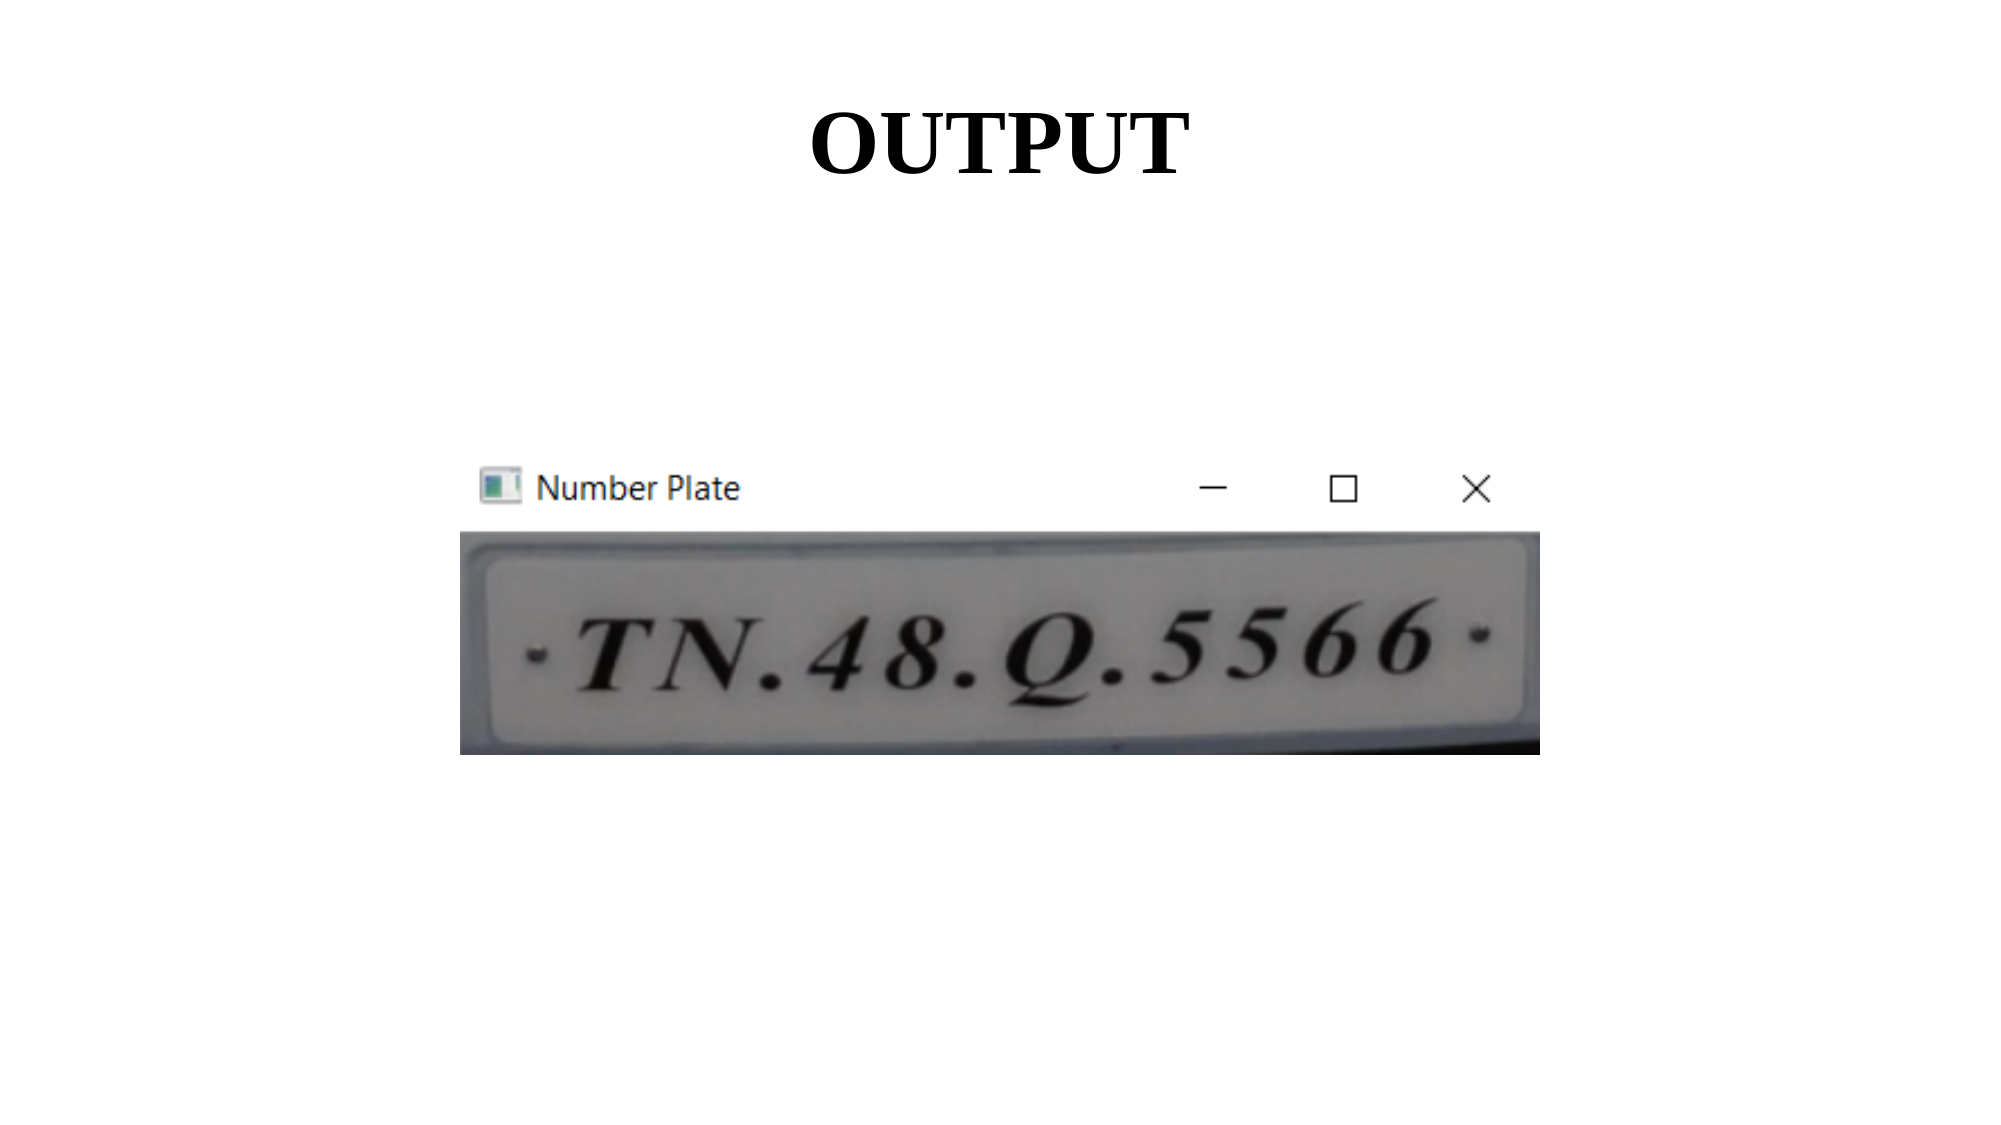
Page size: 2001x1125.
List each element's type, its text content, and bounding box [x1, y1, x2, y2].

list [460, 451, 1540, 755]
title OUTPUT [137, 35, 1863, 253]
